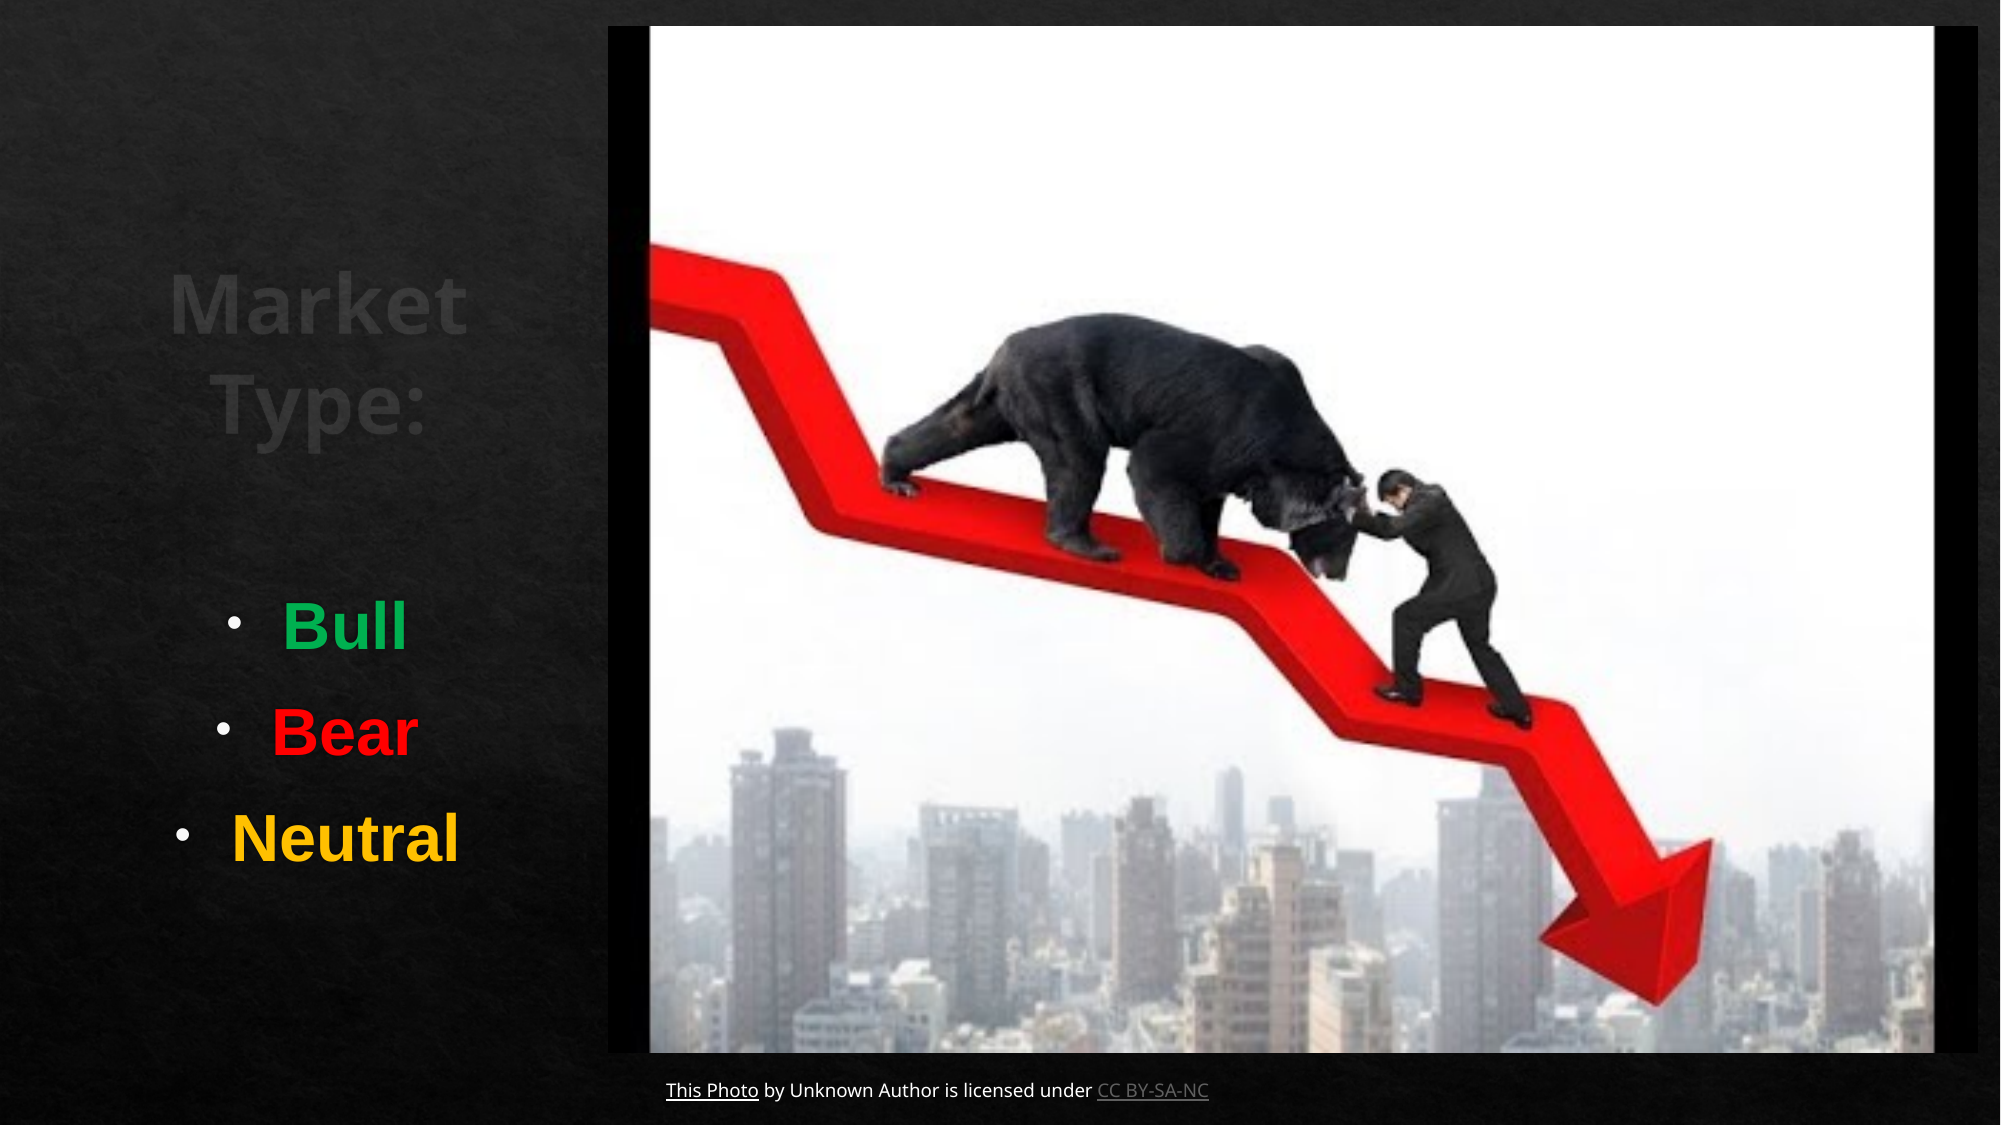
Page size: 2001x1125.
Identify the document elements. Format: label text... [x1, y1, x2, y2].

text_box This Photo by Unknown Author is licensed under CC BY-SA-NC [651, 1071, 1598, 1113]
list Market Type: Bull Bear Neutral [50, 183, 585, 942]
picture [608, 25, 1979, 1054]
